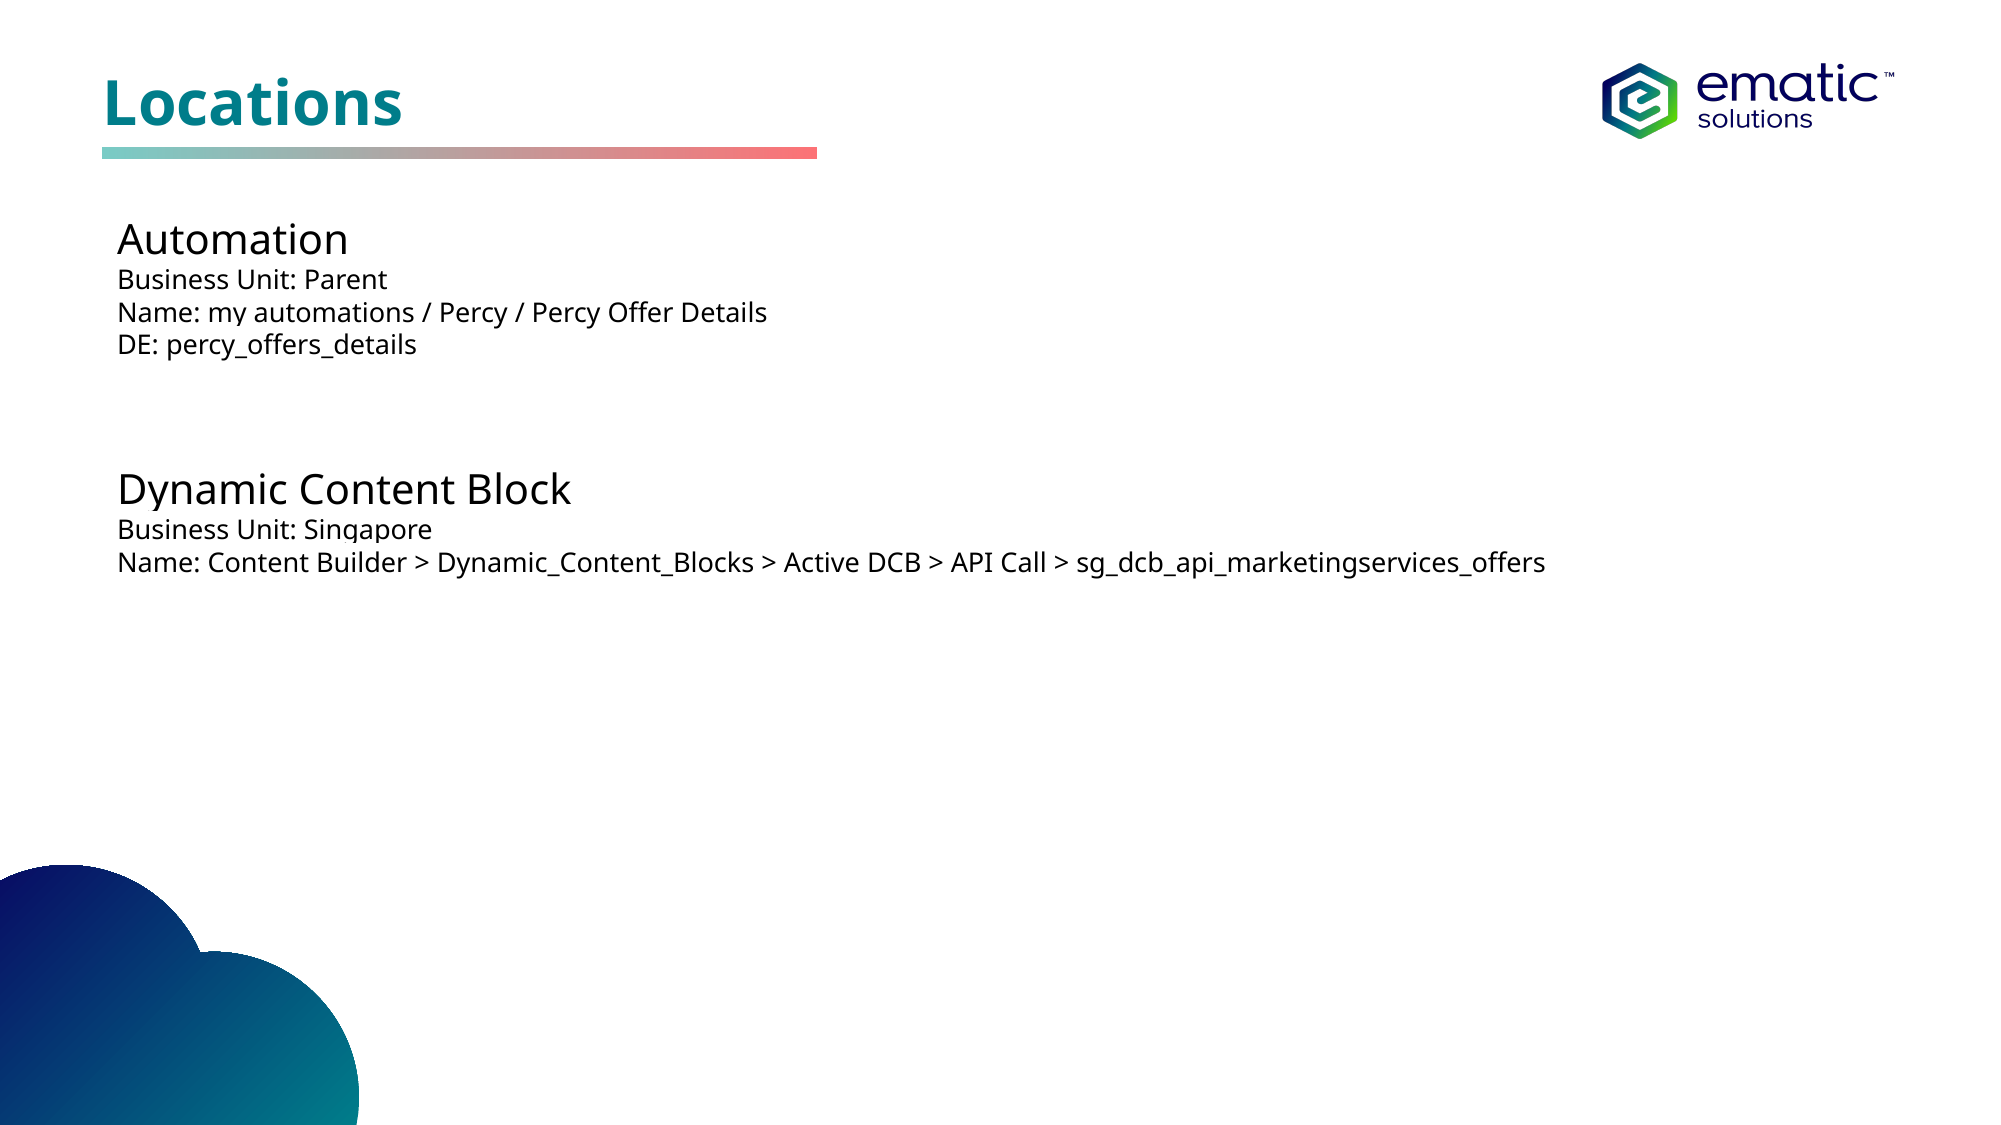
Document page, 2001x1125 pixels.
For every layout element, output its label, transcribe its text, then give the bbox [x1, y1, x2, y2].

text_box Dynamic Content Block Business Unit: Singapore Name: Content Builder > Dynamic_Content_Blocks > Active DCB > API Call > sg_dcb_api_marketingservices_offers [102, 447, 1945, 593]
text_box Automation Business Unit: Parent Name: my automations / Percy / Percy Offer Details DE: percy_offers_details [102, 197, 1103, 376]
text_box [0, 865, 359, 1125]
picture [1598, 55, 1899, 147]
picture [101, 147, 817, 160]
text_box Locations [87, 55, 1303, 146]
